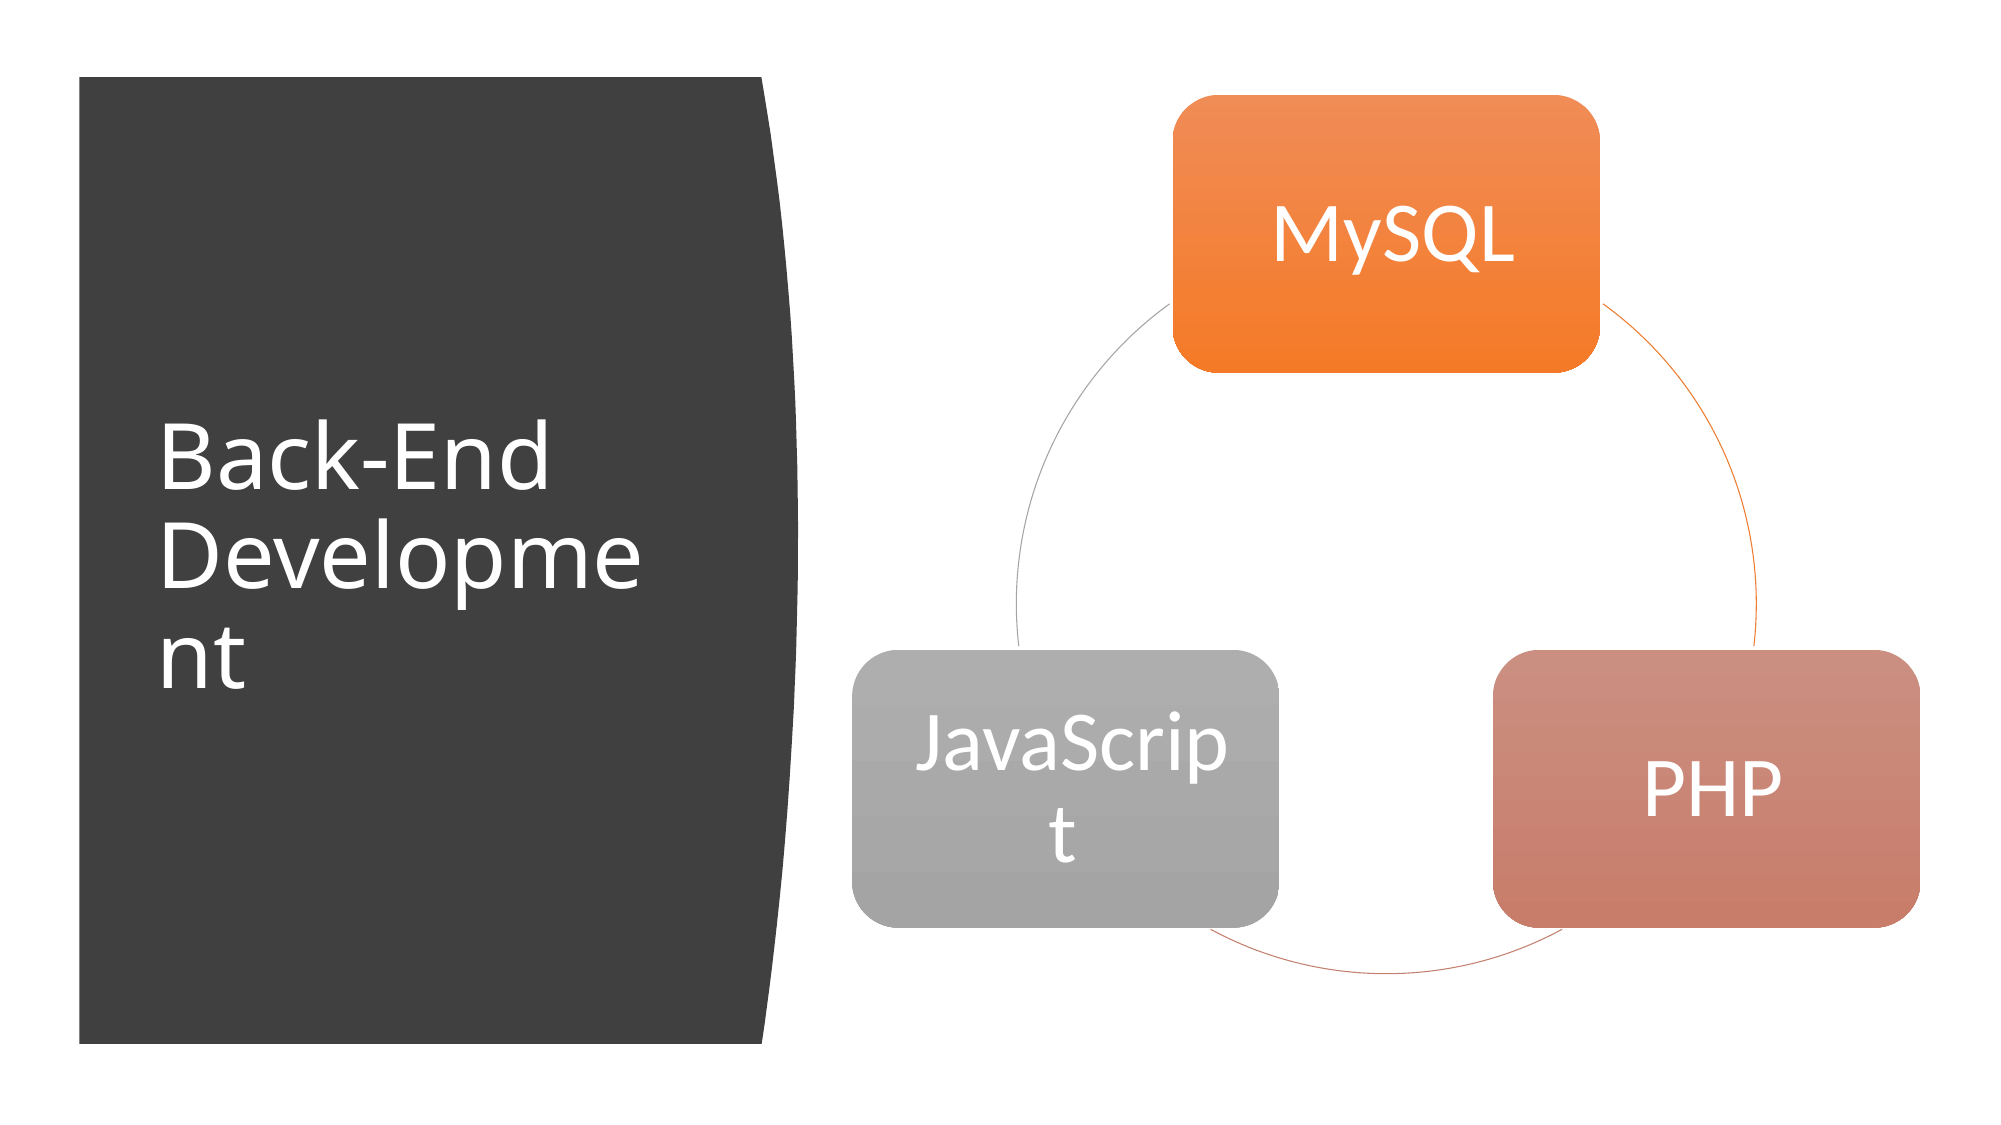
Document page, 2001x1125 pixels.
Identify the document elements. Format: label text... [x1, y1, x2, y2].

text_box [78, 76, 800, 1045]
title Back-End Development [141, 166, 702, 953]
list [852, 77, 1921, 1043]
